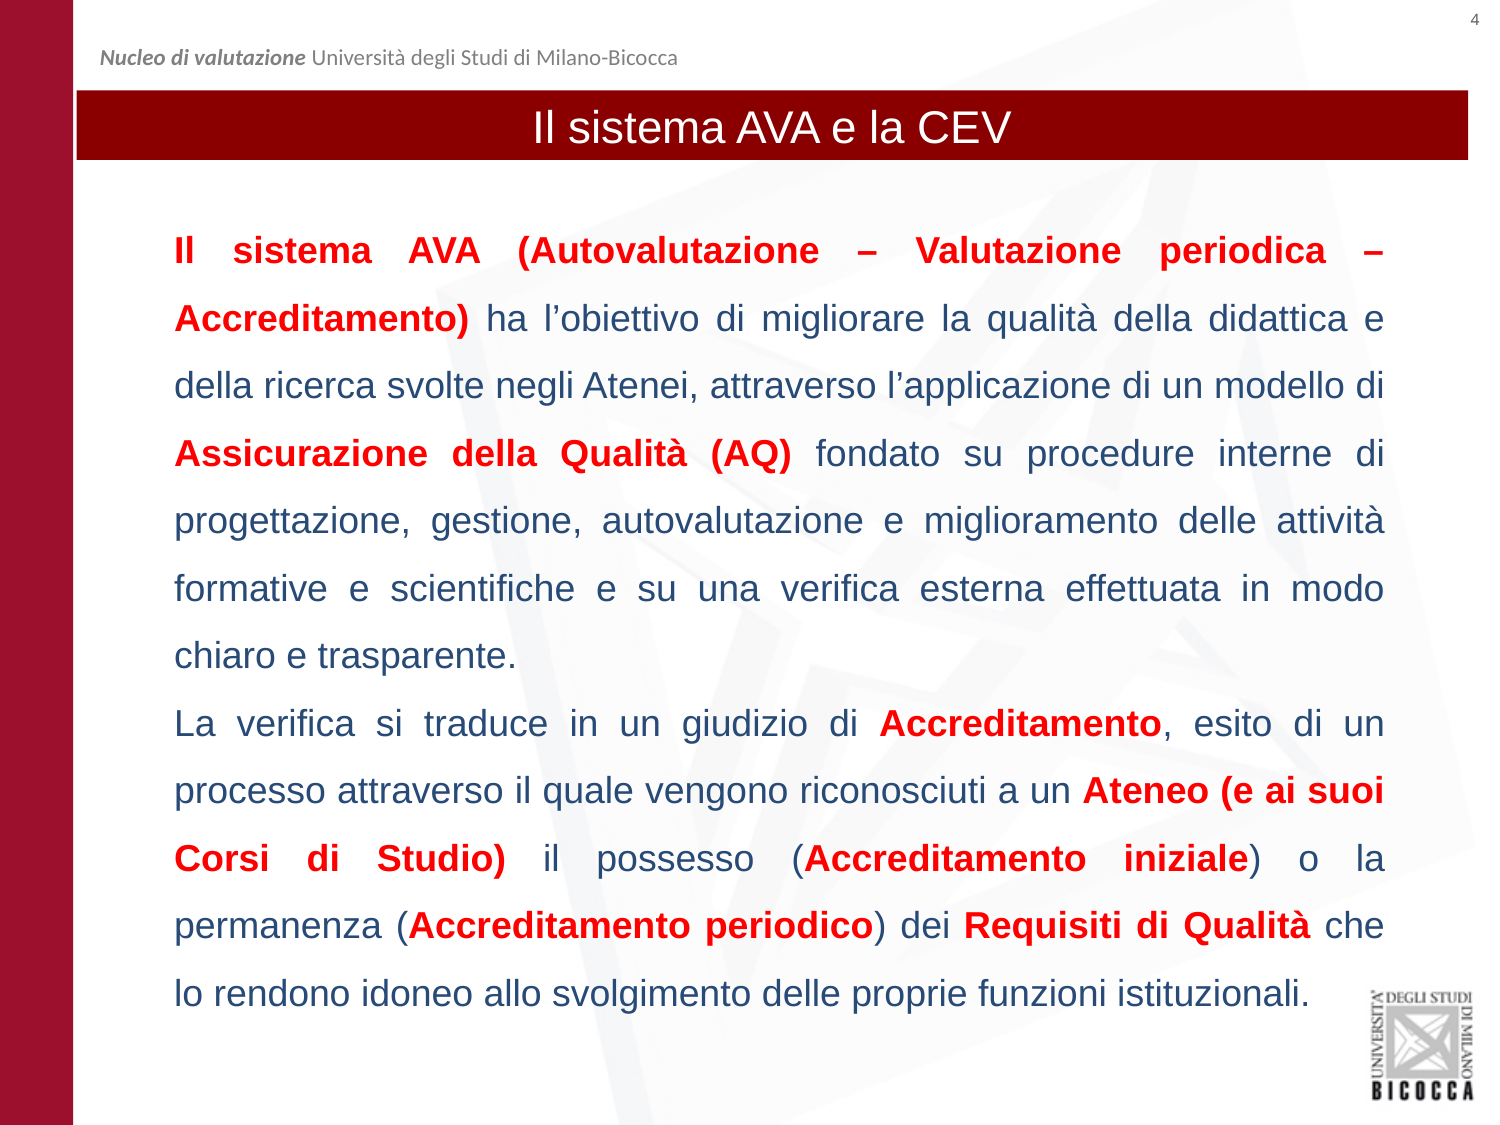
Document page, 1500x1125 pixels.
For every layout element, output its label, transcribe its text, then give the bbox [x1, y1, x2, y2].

text_box Il sistema AVA (Autovalutazione – Valutazione periodica – Accreditamento) ha l’obiettivo di migliorare la qualità della didattica e della ricerca svolte negli Atenei, attraverso l’applicazione di un modello di Assicurazione della Qualità (AQ) fondato su procedure interne di progettazione, gestione, autovalutazione e miglioramento delle attività formative e scientifiche e su una verifica esterna effettuata in modo chiaro e trasparente. La verifica si traduce in un giudizio di Accreditamento, esito di un processo attraverso il quale vengono riconosciuti a un Ateneo (e ai suoi Corsi di Studio) il possesso (Accreditamento iniziale) o la permanenza (Accreditamento periodico) dei Requisiti di Qualità che lo rendono idoneo allo svolgimento delle proprie funzioni istituzionali. [159, 196, 1400, 1021]
text_box Il sistema AVA e la CEV [76, 90, 1469, 160]
text_box Nucleo di valutazione Università degli Studi di Milano-Bicocca [83, 33, 855, 79]
picture [74, 0, 1500, 1125]
